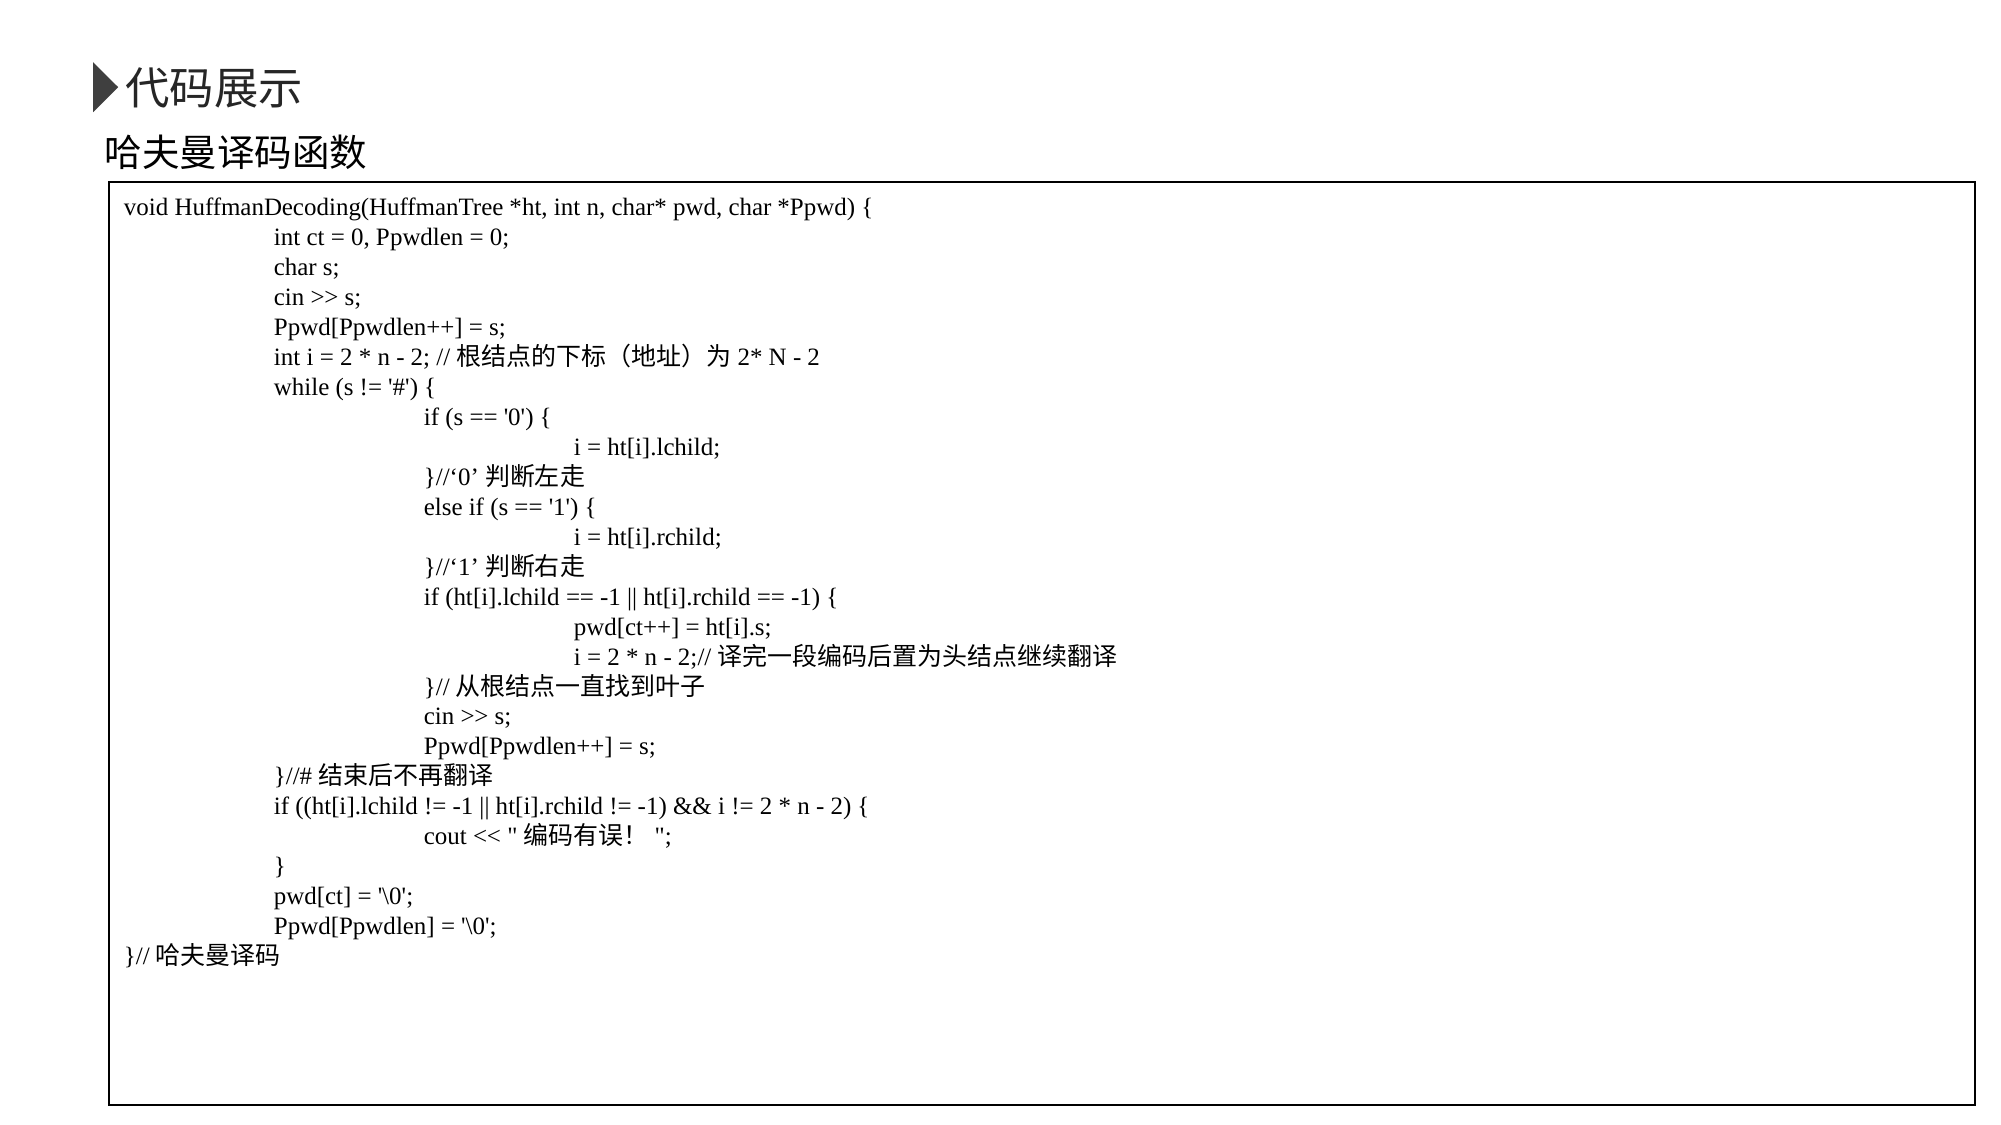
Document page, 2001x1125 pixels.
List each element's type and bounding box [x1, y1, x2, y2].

text_box [0, 0, 2000, 1125]
